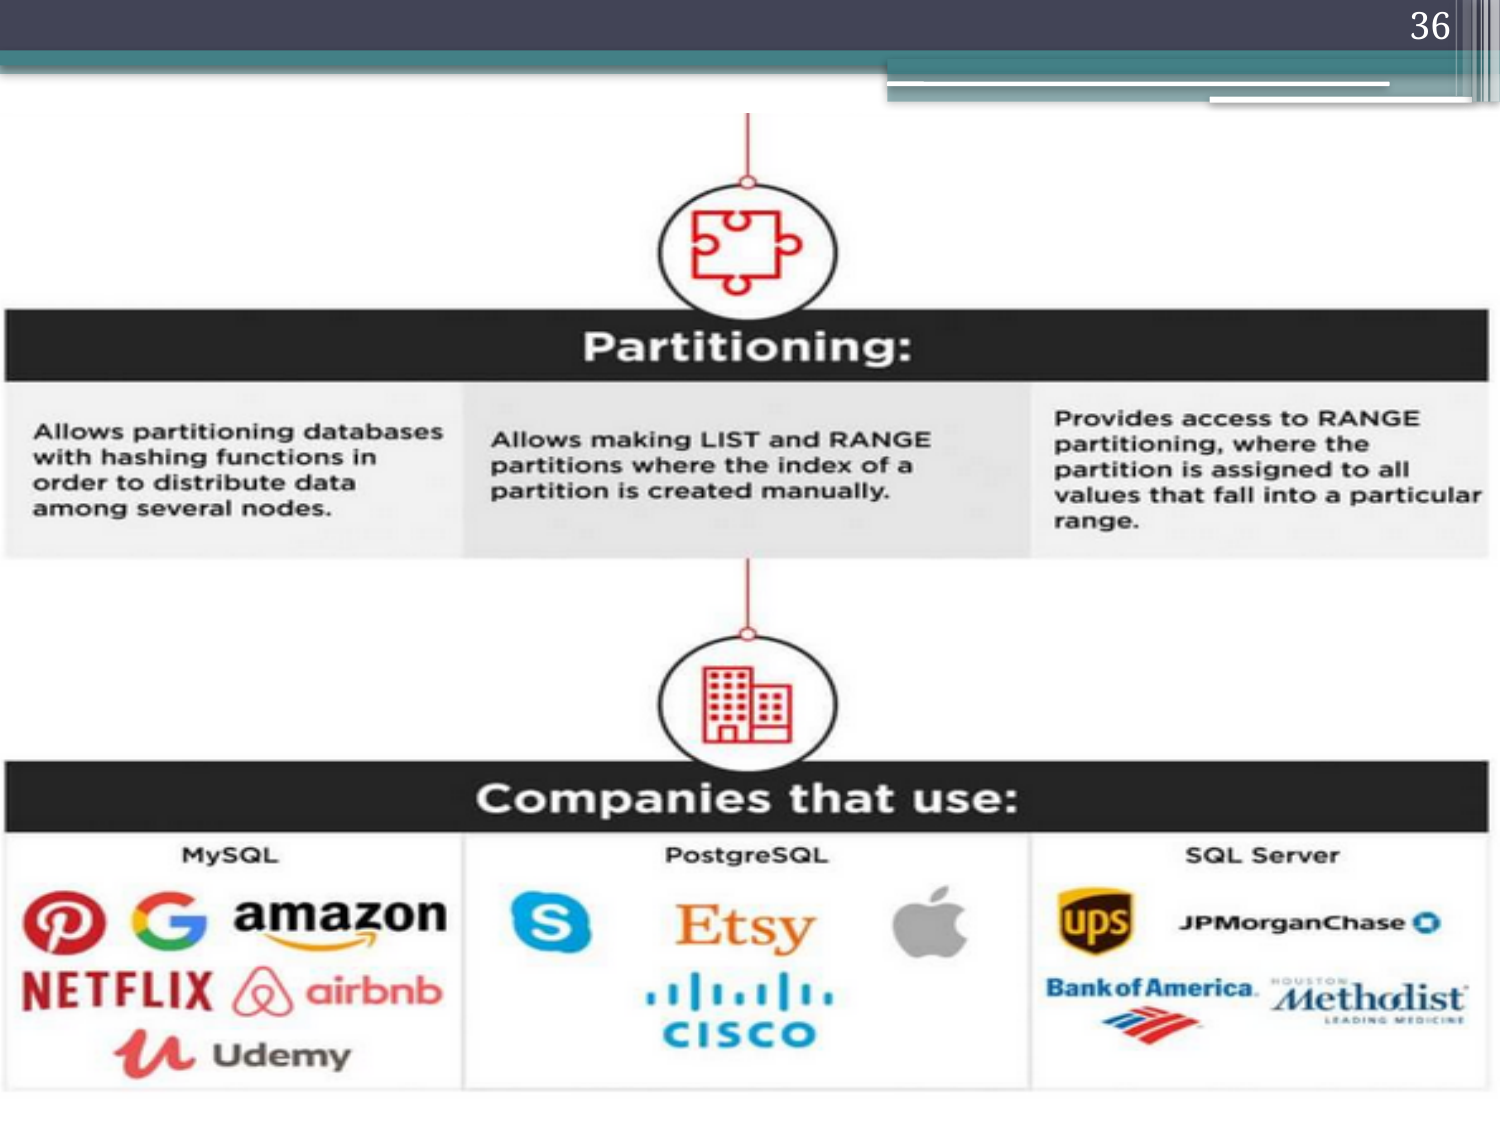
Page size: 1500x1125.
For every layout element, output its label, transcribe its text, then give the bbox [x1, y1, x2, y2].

slide_number 36 [1341, 0, 1466, 61]
picture [0, 113, 1500, 1107]
